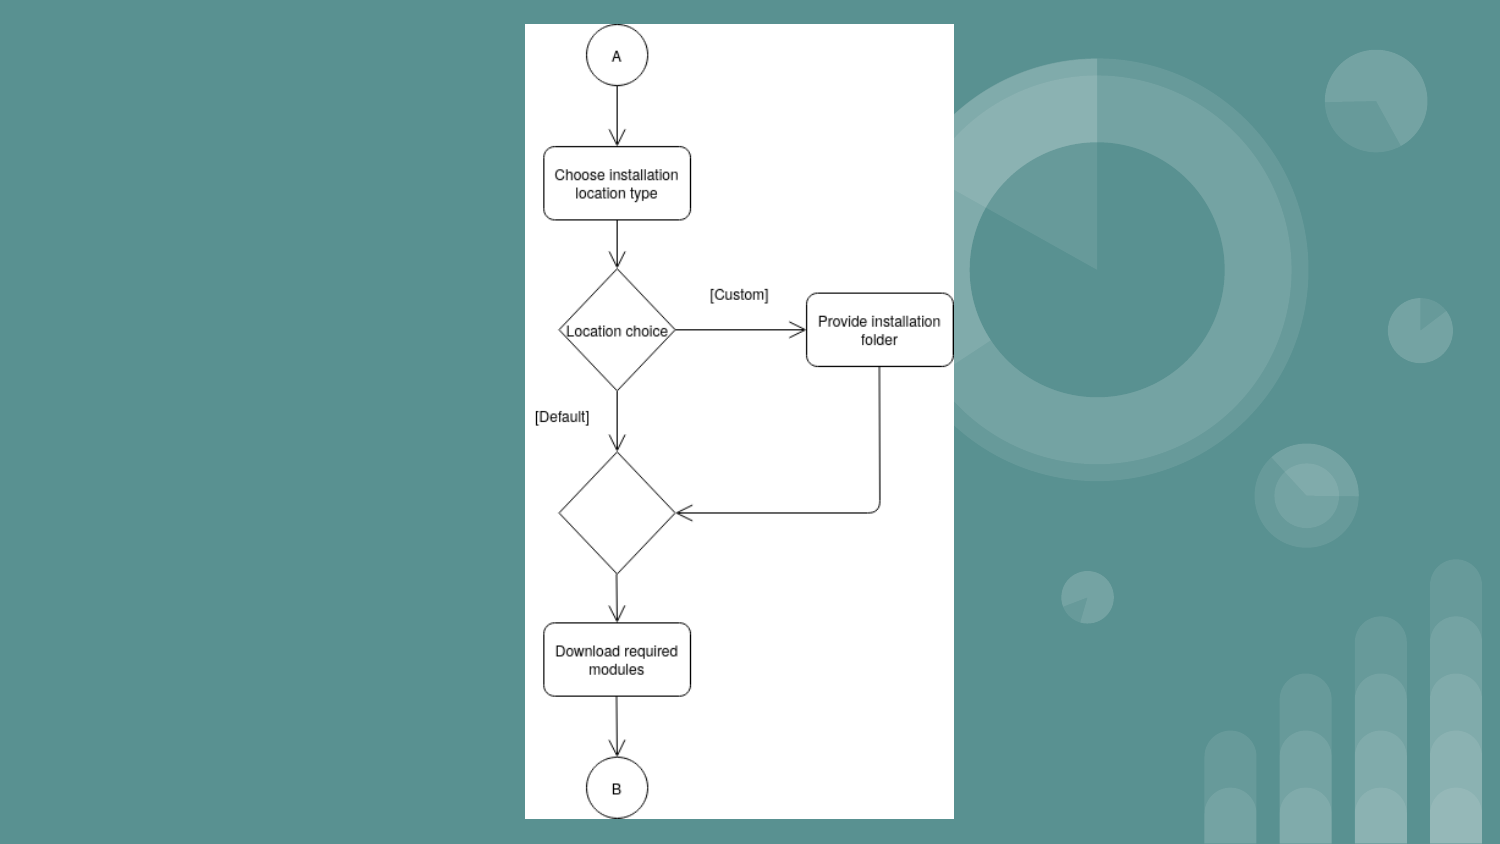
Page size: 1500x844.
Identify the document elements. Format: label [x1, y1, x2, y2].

picture [525, 24, 954, 819]
